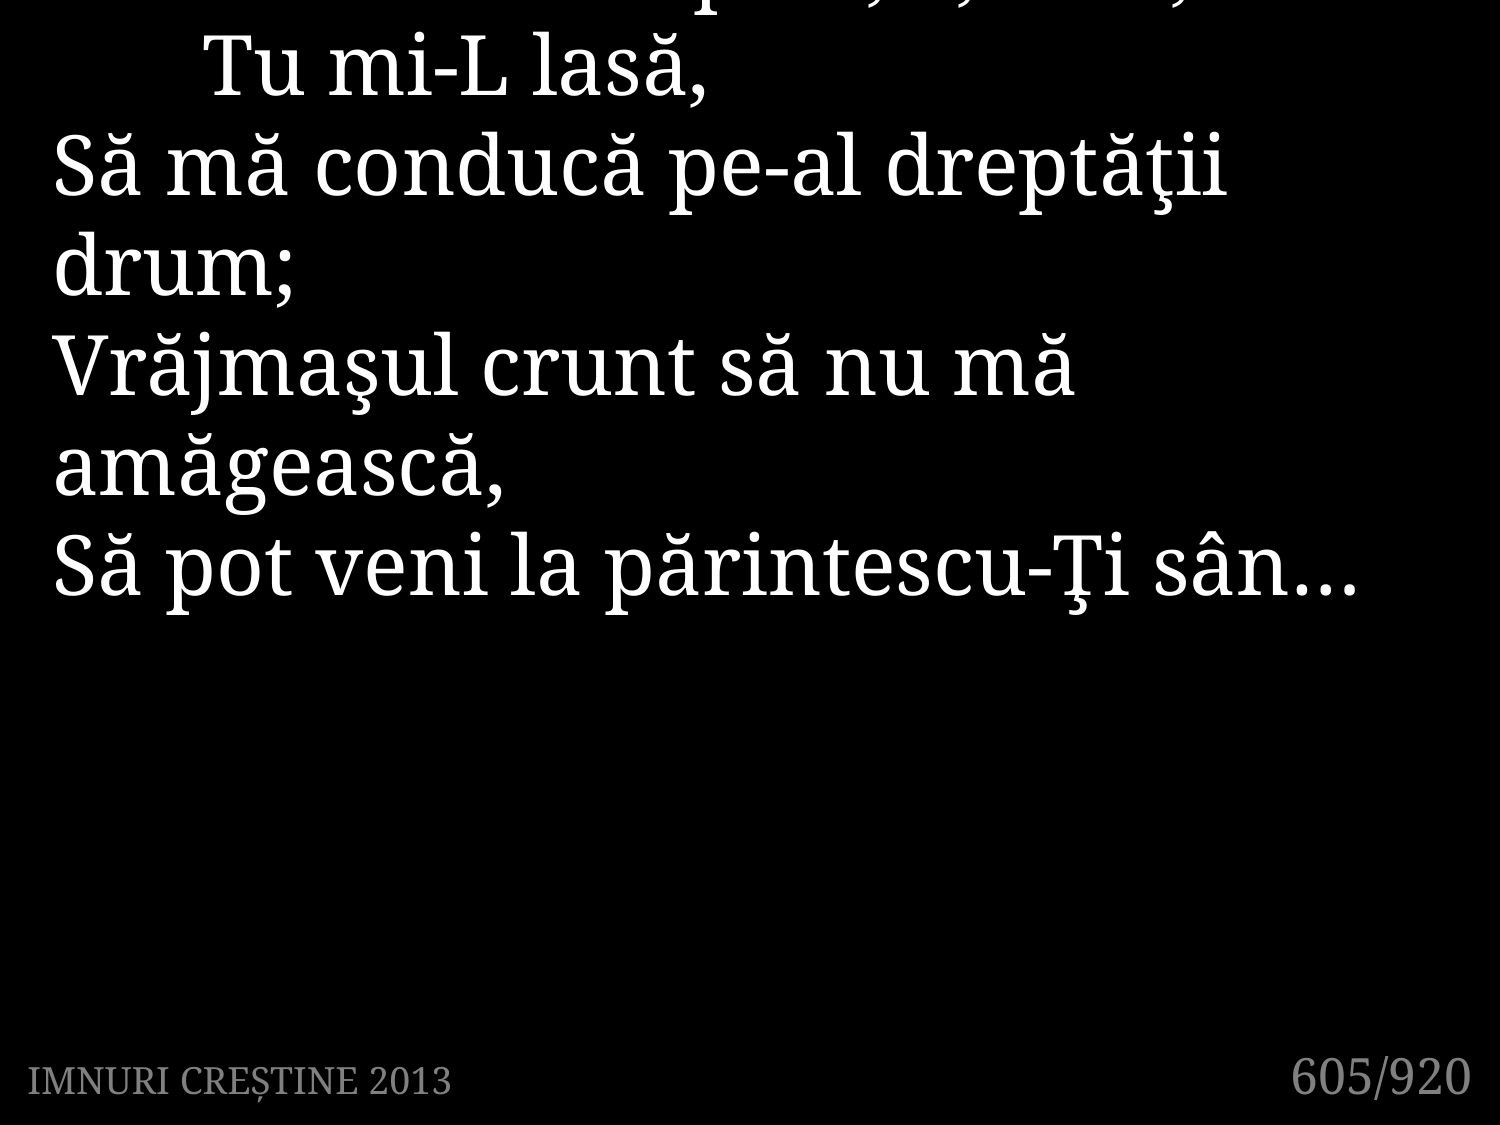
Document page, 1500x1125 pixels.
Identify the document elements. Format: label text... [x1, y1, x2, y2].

text_box IMNURI CREȘTINE 2013 [12, 1049, 637, 1110]
text_box 2. Al Tău Sfânt Spirit, o, Tată, Tu mi-L lasă, Să mă conducă pe-al dreptăţii drum; Vrăjmaşul crunt să nu mă amăgească, Să pot veni la părintescu-Ţi sân… [37, 0, 1500, 620]
text_box 605/920 [637, 1037, 1488, 1113]
